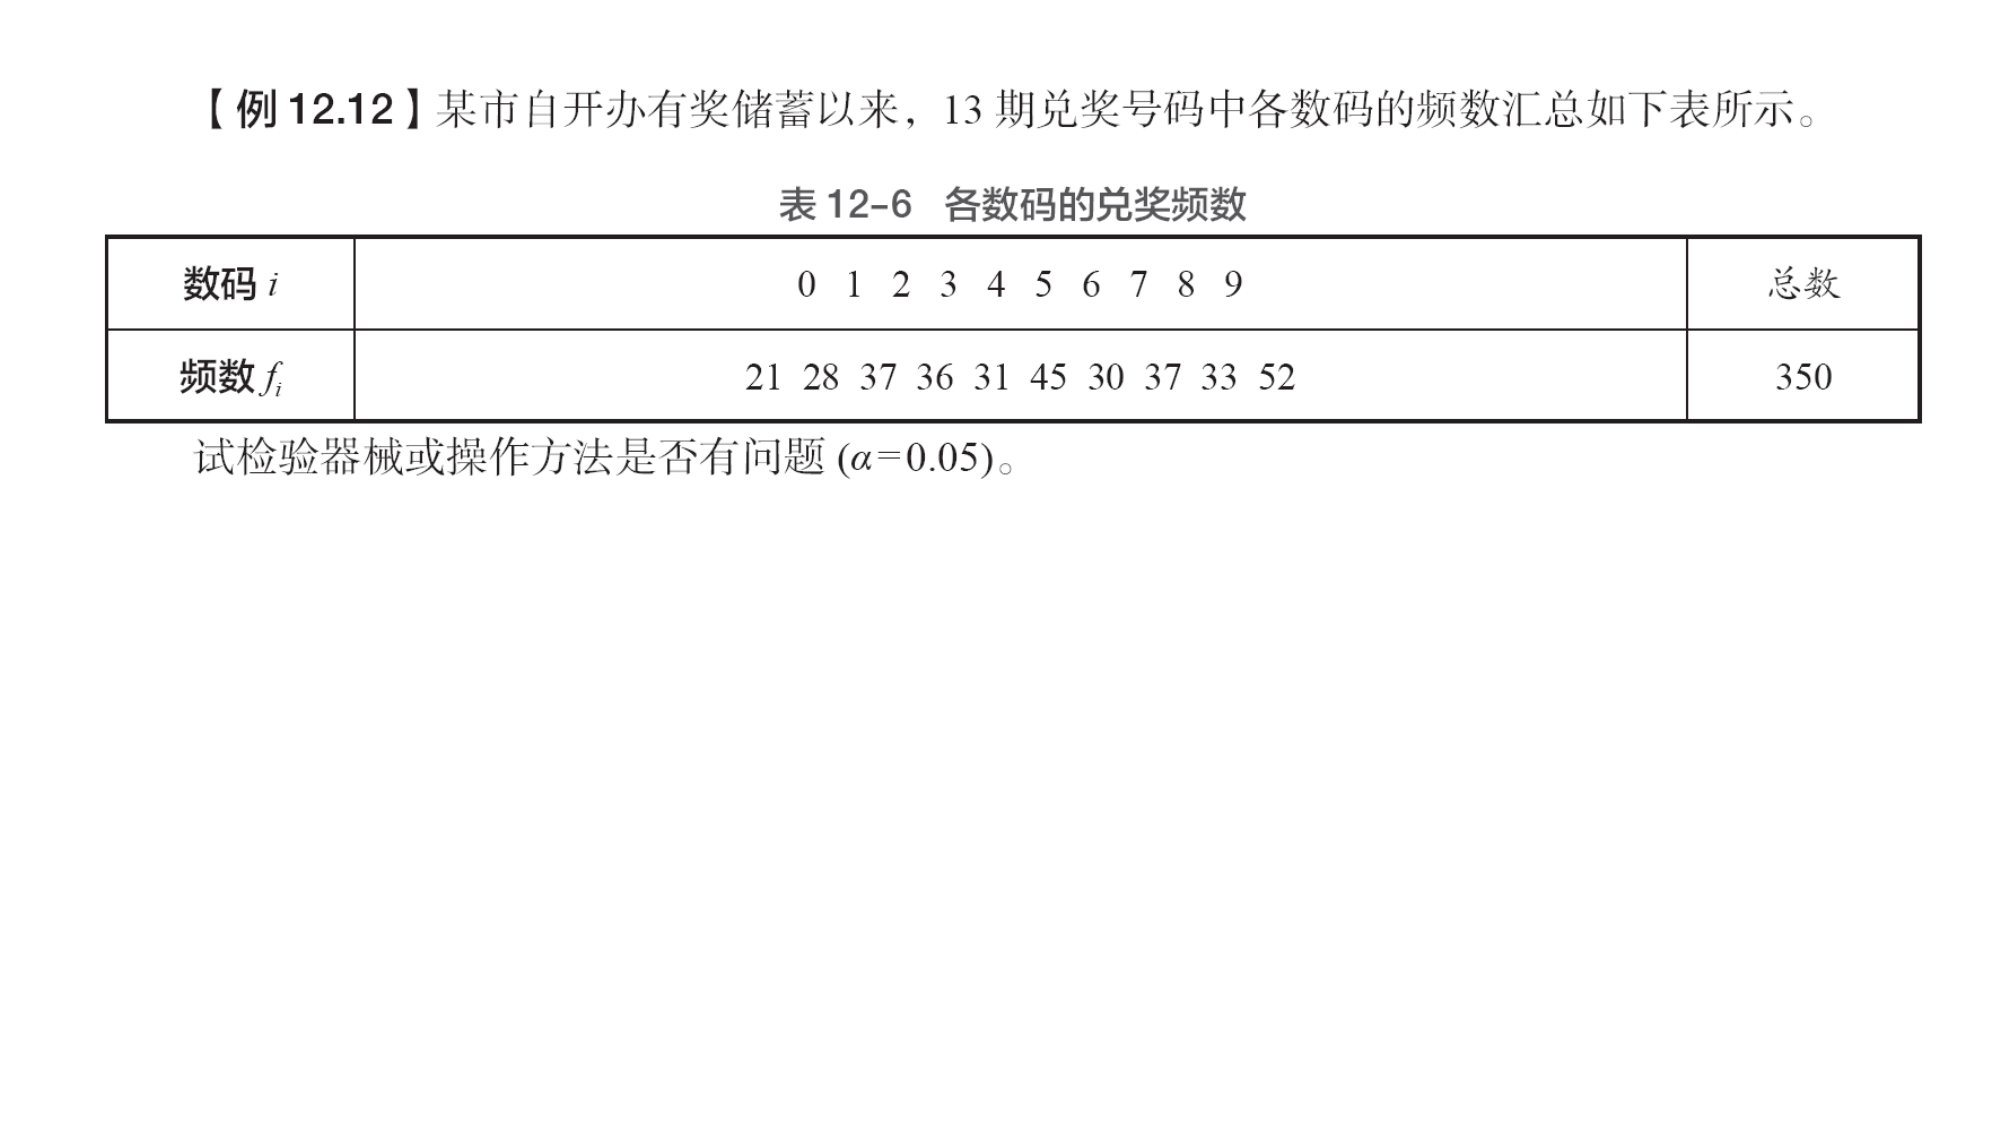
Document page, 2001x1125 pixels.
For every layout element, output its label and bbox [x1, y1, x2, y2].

picture [0, 75, 2000, 496]
